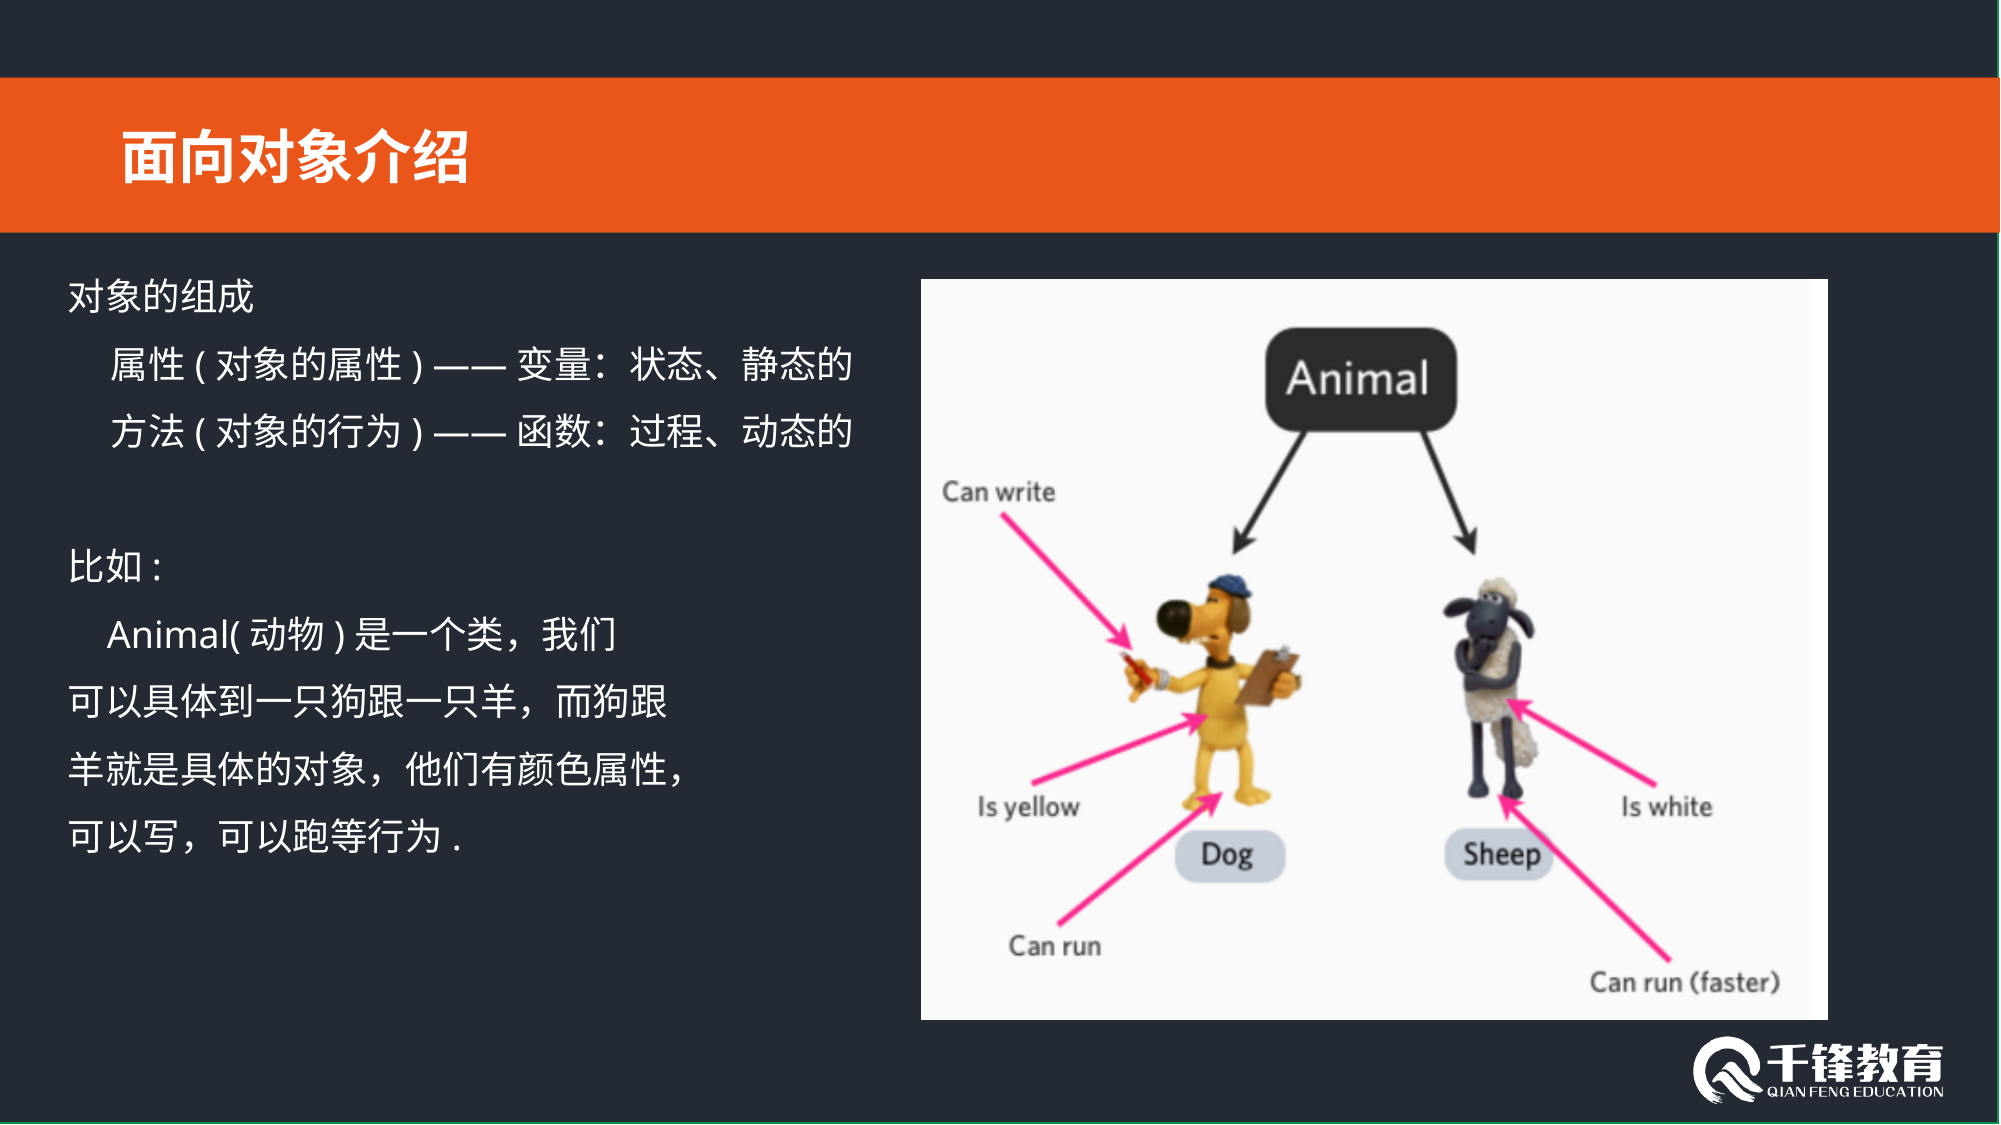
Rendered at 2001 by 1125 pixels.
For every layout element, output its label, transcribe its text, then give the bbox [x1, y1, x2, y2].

picture [1691, 1031, 1948, 1109]
text_box [0, 0, 1999, 77]
picture [920, 279, 1828, 1020]
text_box 面向对象介绍 [106, 112, 1692, 198]
text_box [0, 234, 1999, 1124]
text_box [0, 77, 2000, 234]
text_box 对象的组成 属性(对象的属性) ——变量：状态、静态的 方法(对象的行为) ——函数：过程、动态的 比如: Animal(动物)是一个类，我们 可以具体到一只狗跟一只羊，而狗跟 羊就是具体的对象，他们有颜色属性， 可以写，可以跑等行为. [53, 243, 1447, 866]
